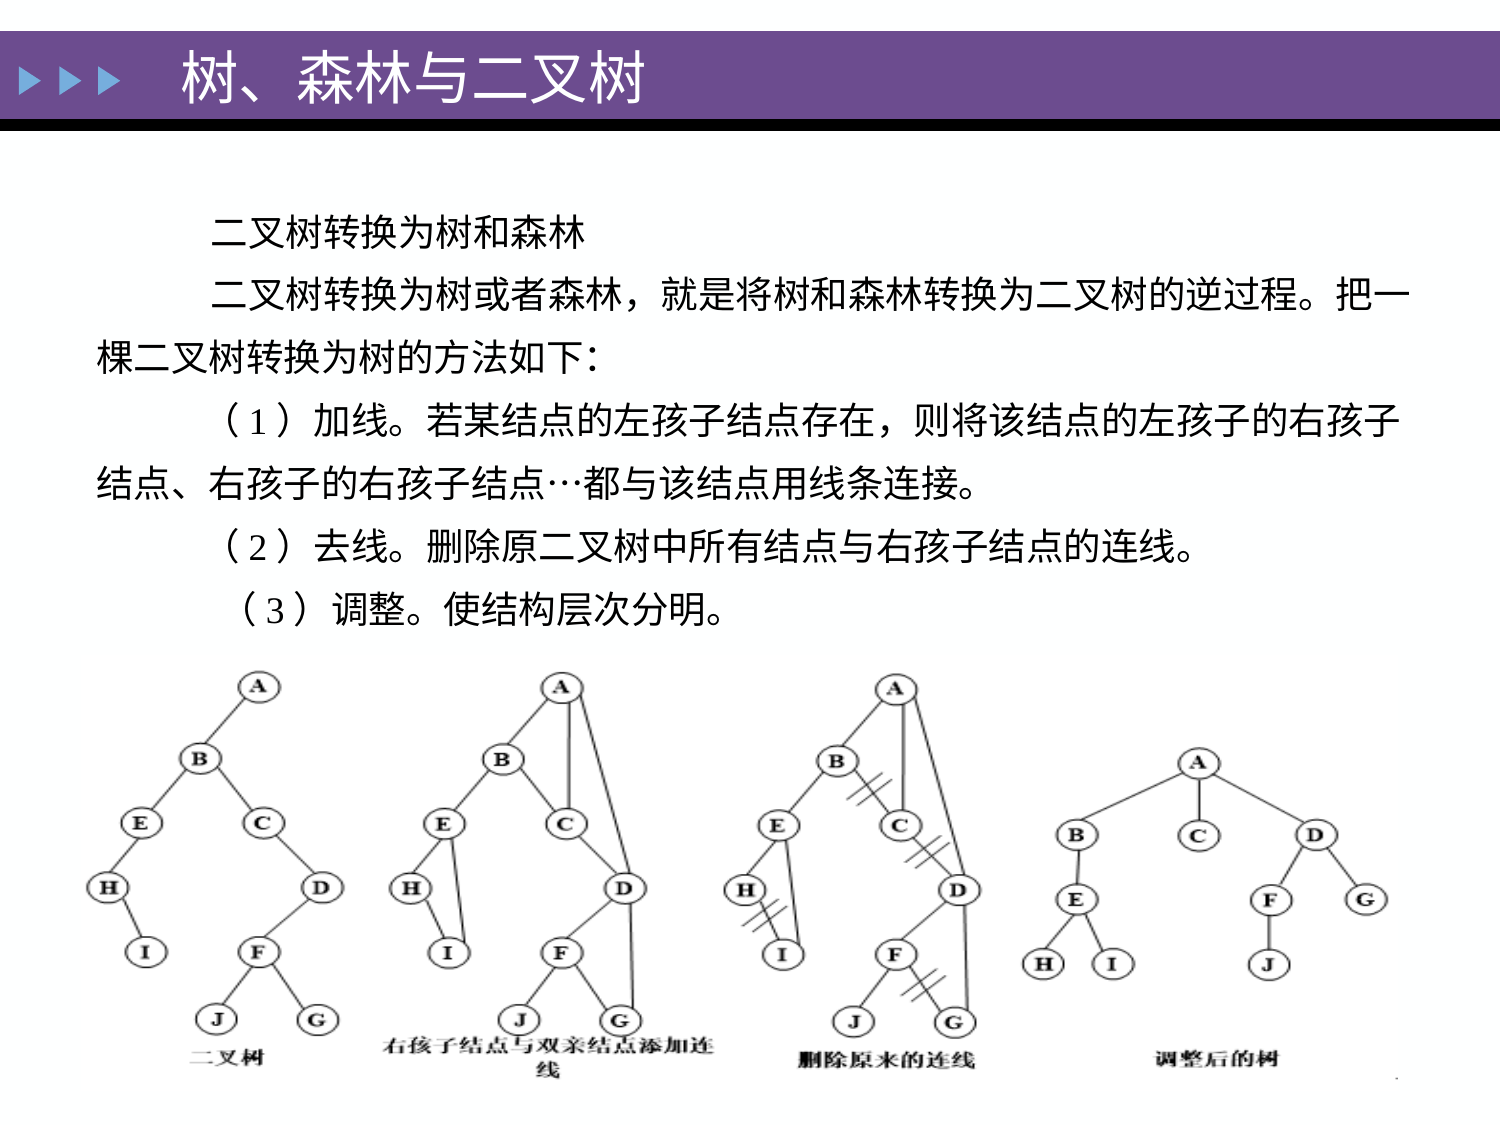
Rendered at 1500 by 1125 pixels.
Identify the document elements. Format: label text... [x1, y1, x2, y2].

list 二叉树转换为树和森林 二叉树转换为树或者森林，就是将树和森林转换为二叉树的逆过程。把一棵二叉树转换为树的方法如下： （1）加线。若某结点的左孩子结点存在，则将该结点的左孩子的右孩子结点、右孩子的右孩子结点…都与该结点用线条连接。 （2）去线。删除原二叉树中所有结点与右孩子结点的连线。 （3）调整。使结构层次分明。 [81, 183, 1436, 1081]
title 树、森林与二叉树 [138, 38, 1189, 114]
picture [81, 655, 1398, 1091]
